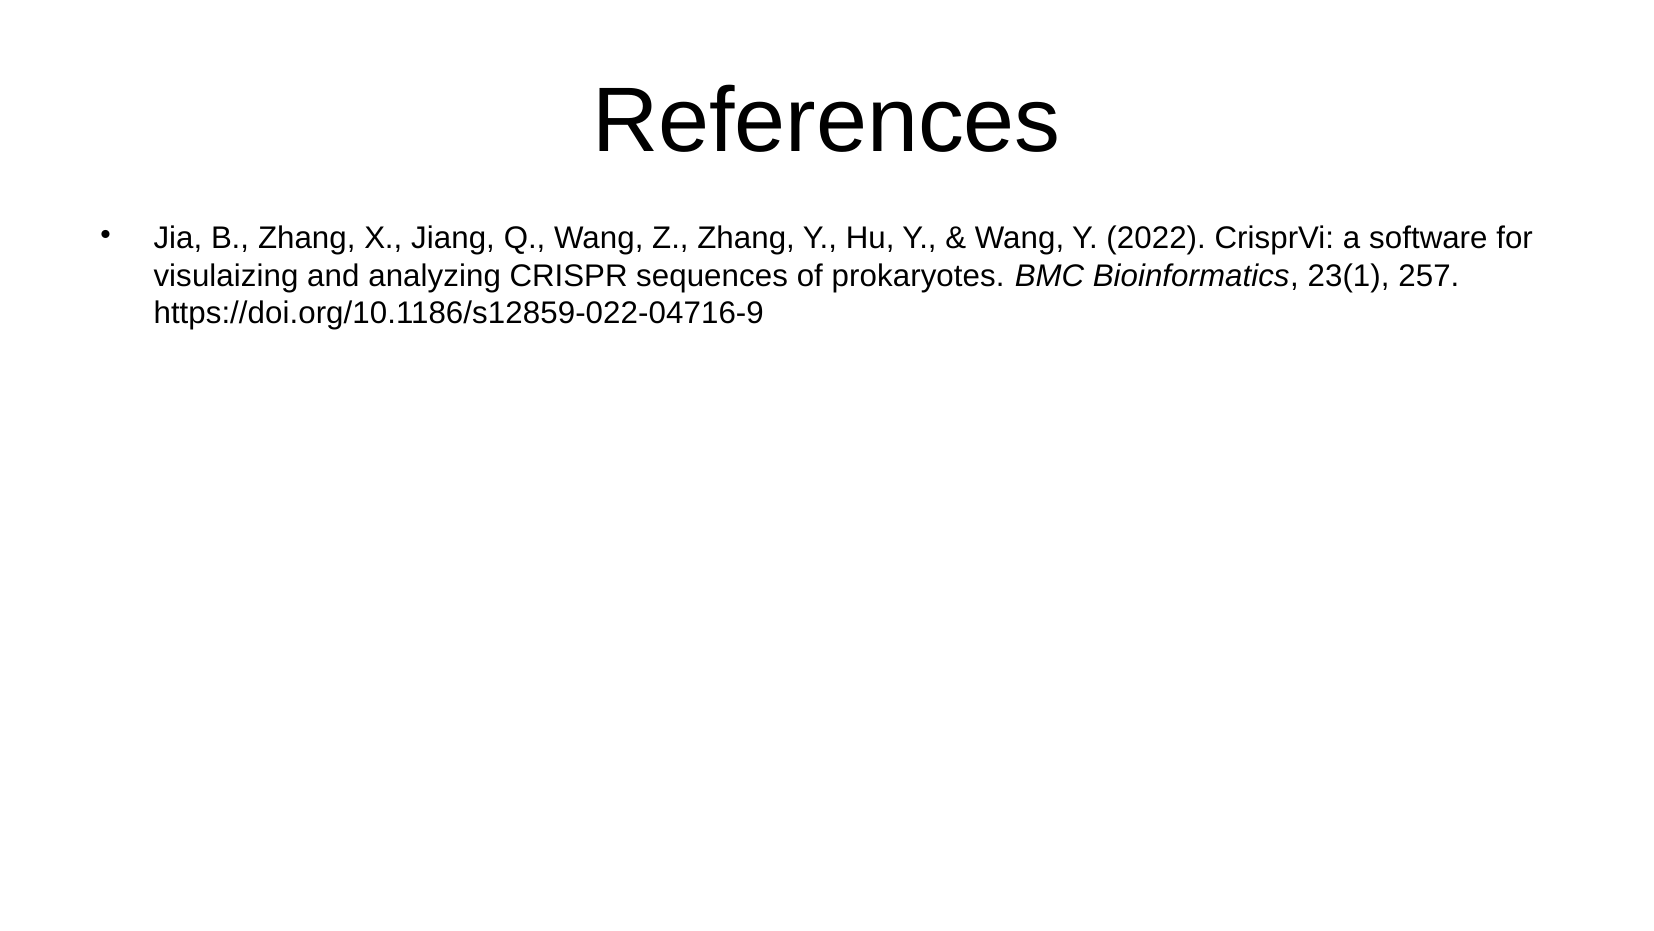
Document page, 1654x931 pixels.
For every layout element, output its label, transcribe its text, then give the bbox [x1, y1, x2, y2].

list Jia, B., Zhang, X., Jiang, Q., Wang, Z., Zhang, Y., Hu, Y., & Wang, Y. (2022). CrisprVi: a software for visulaizing and analyzing CRISPR sequences of prokaryotes. BMC Bioinformatics, 23(1), 257. https://doi.org/10.1186/s12859-022-04716-9 [82, 217, 1571, 757]
title References [82, 37, 1571, 193]
